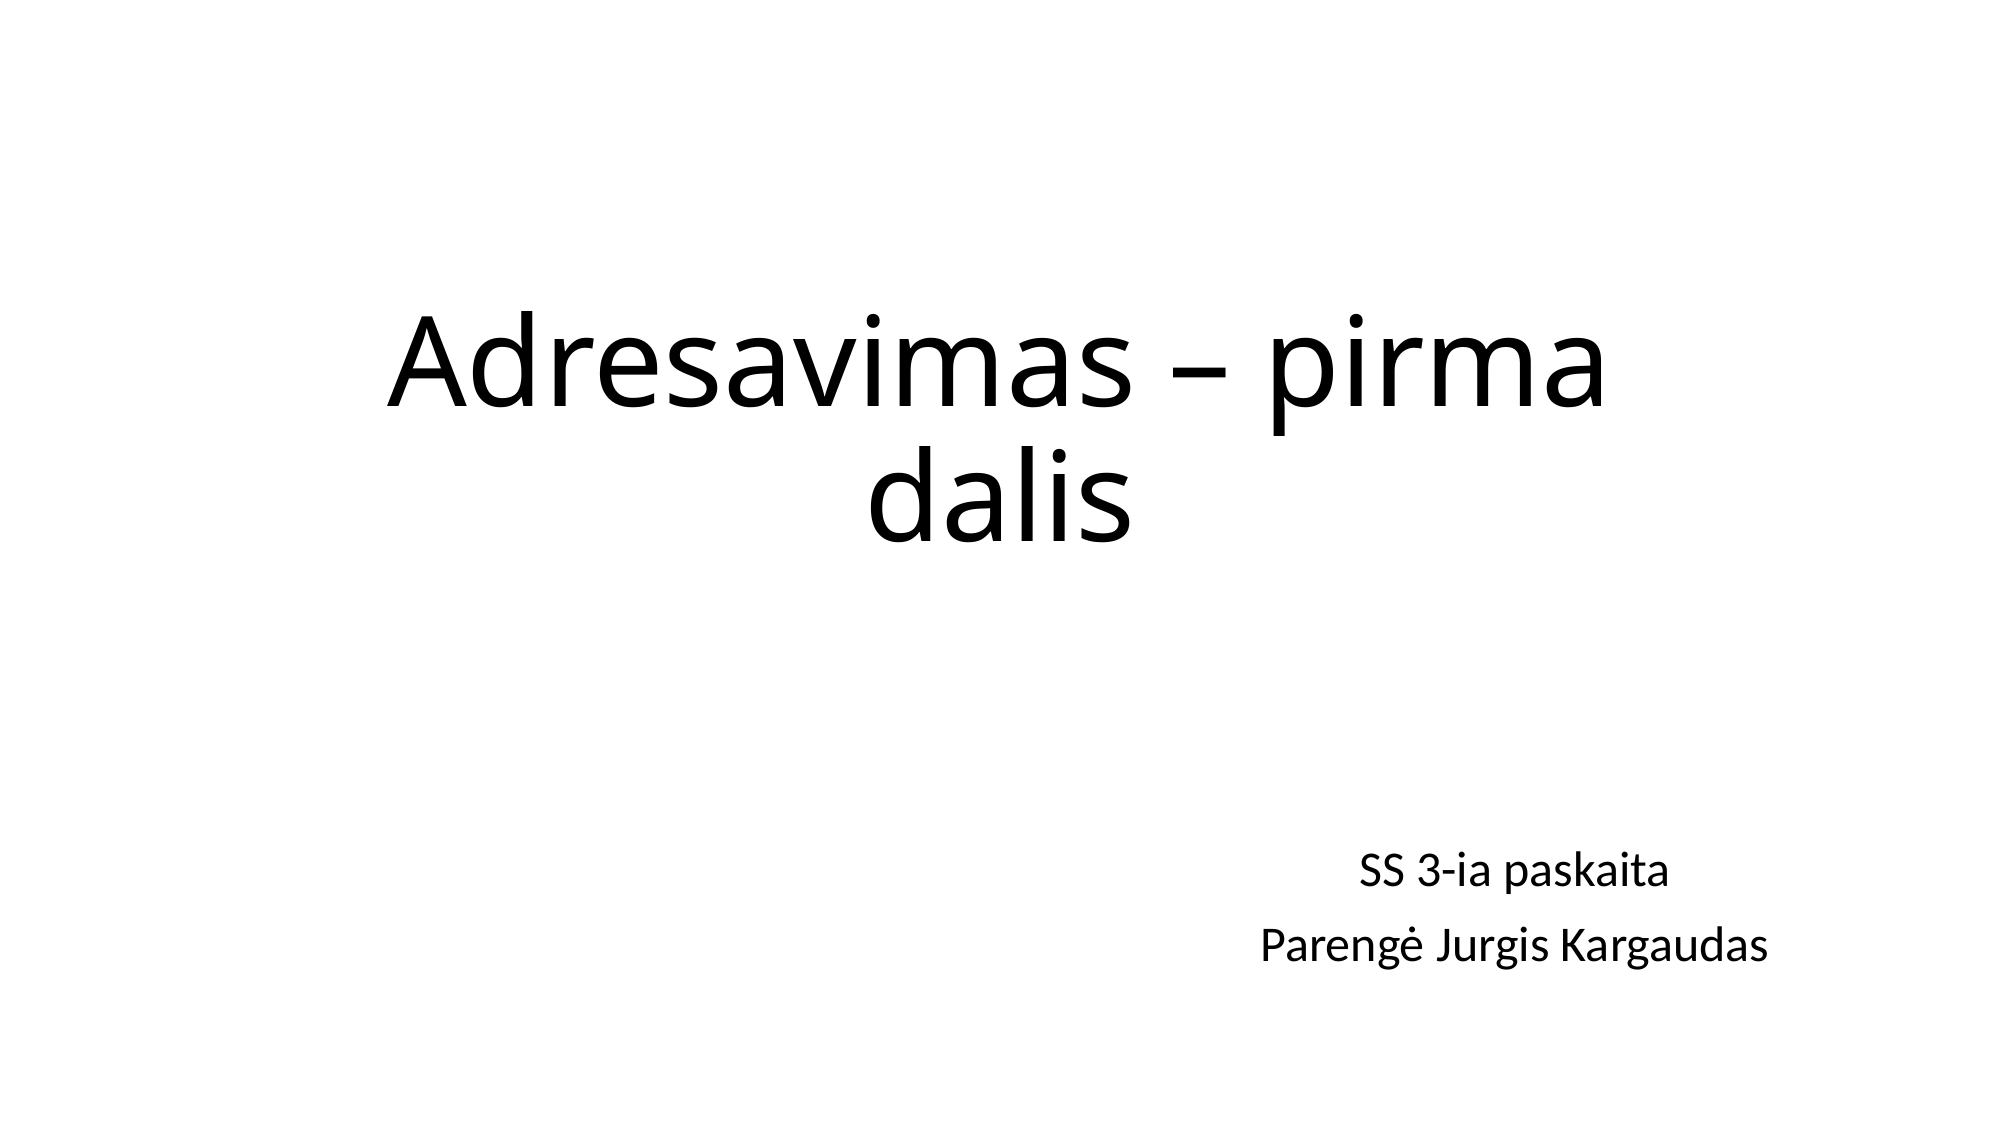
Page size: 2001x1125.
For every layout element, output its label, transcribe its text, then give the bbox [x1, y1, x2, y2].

title Adresavimas – pirma dalis [249, 184, 1750, 576]
subtitle SS 3-ia paskaita Parengė Jurgis Kargaudas [1043, 835, 1988, 1108]
